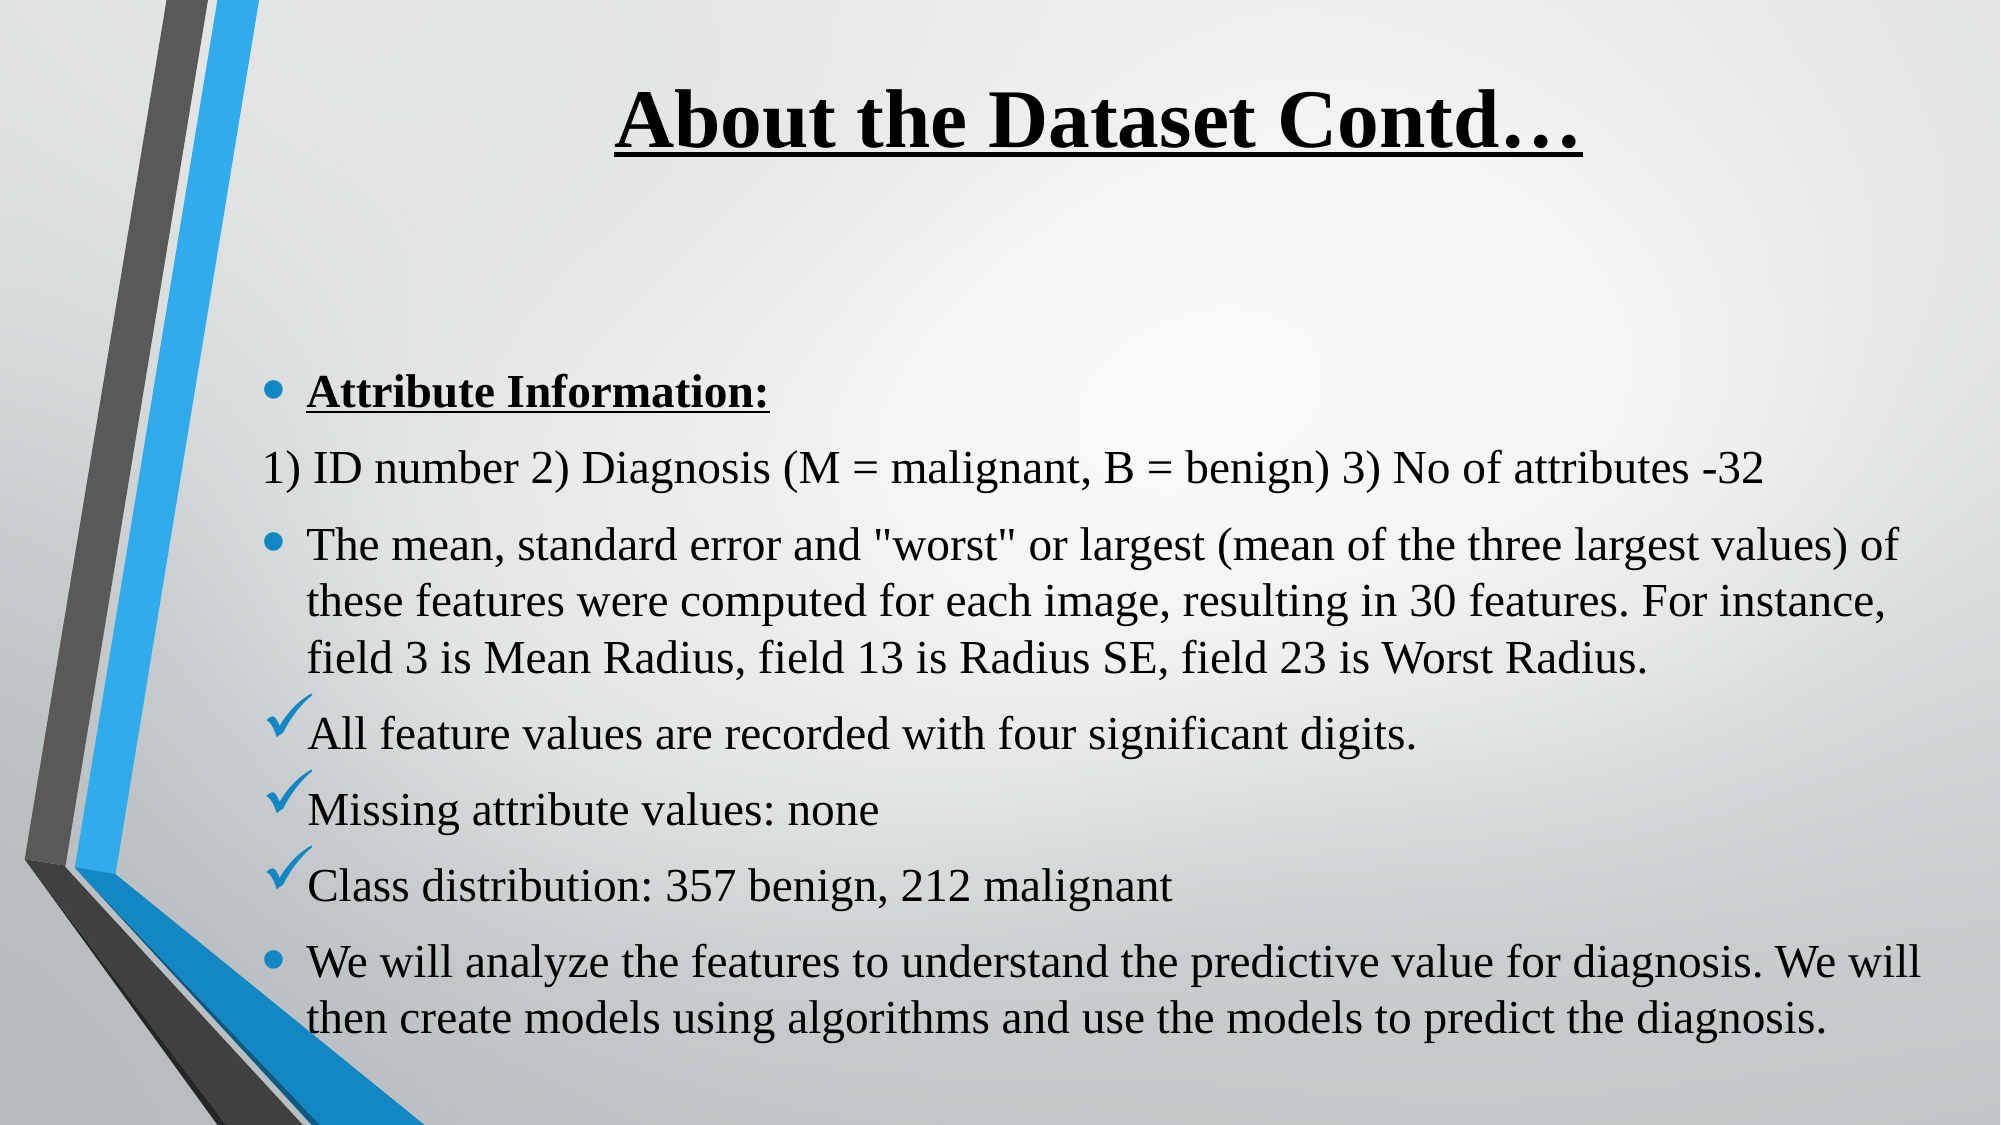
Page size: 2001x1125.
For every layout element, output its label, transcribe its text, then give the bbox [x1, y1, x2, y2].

list Attribute Information: 1) ID number 2) Diagnosis (M = malignant, B = benign) 3) No of attributes -32 The mean, standard error and "worst" or largest (mean of the three largest values) of these features were computed for each image, resulting in 30 features. For instance, field 3 is Mean Radius, field 13 is Radius SE, field 23 is Worst Radius. All feature values are recorded with four significant digits. Missing attribute values: none Class distribution: 357 benign, 212 malignant We will analyze the features to understand the predictive value for diagnosis. We will then create models using algorithms and use the models to predict the diagnosis. [246, 151, 1962, 1069]
text_box About the Dataset Contd… [276, 46, 1921, 183]
